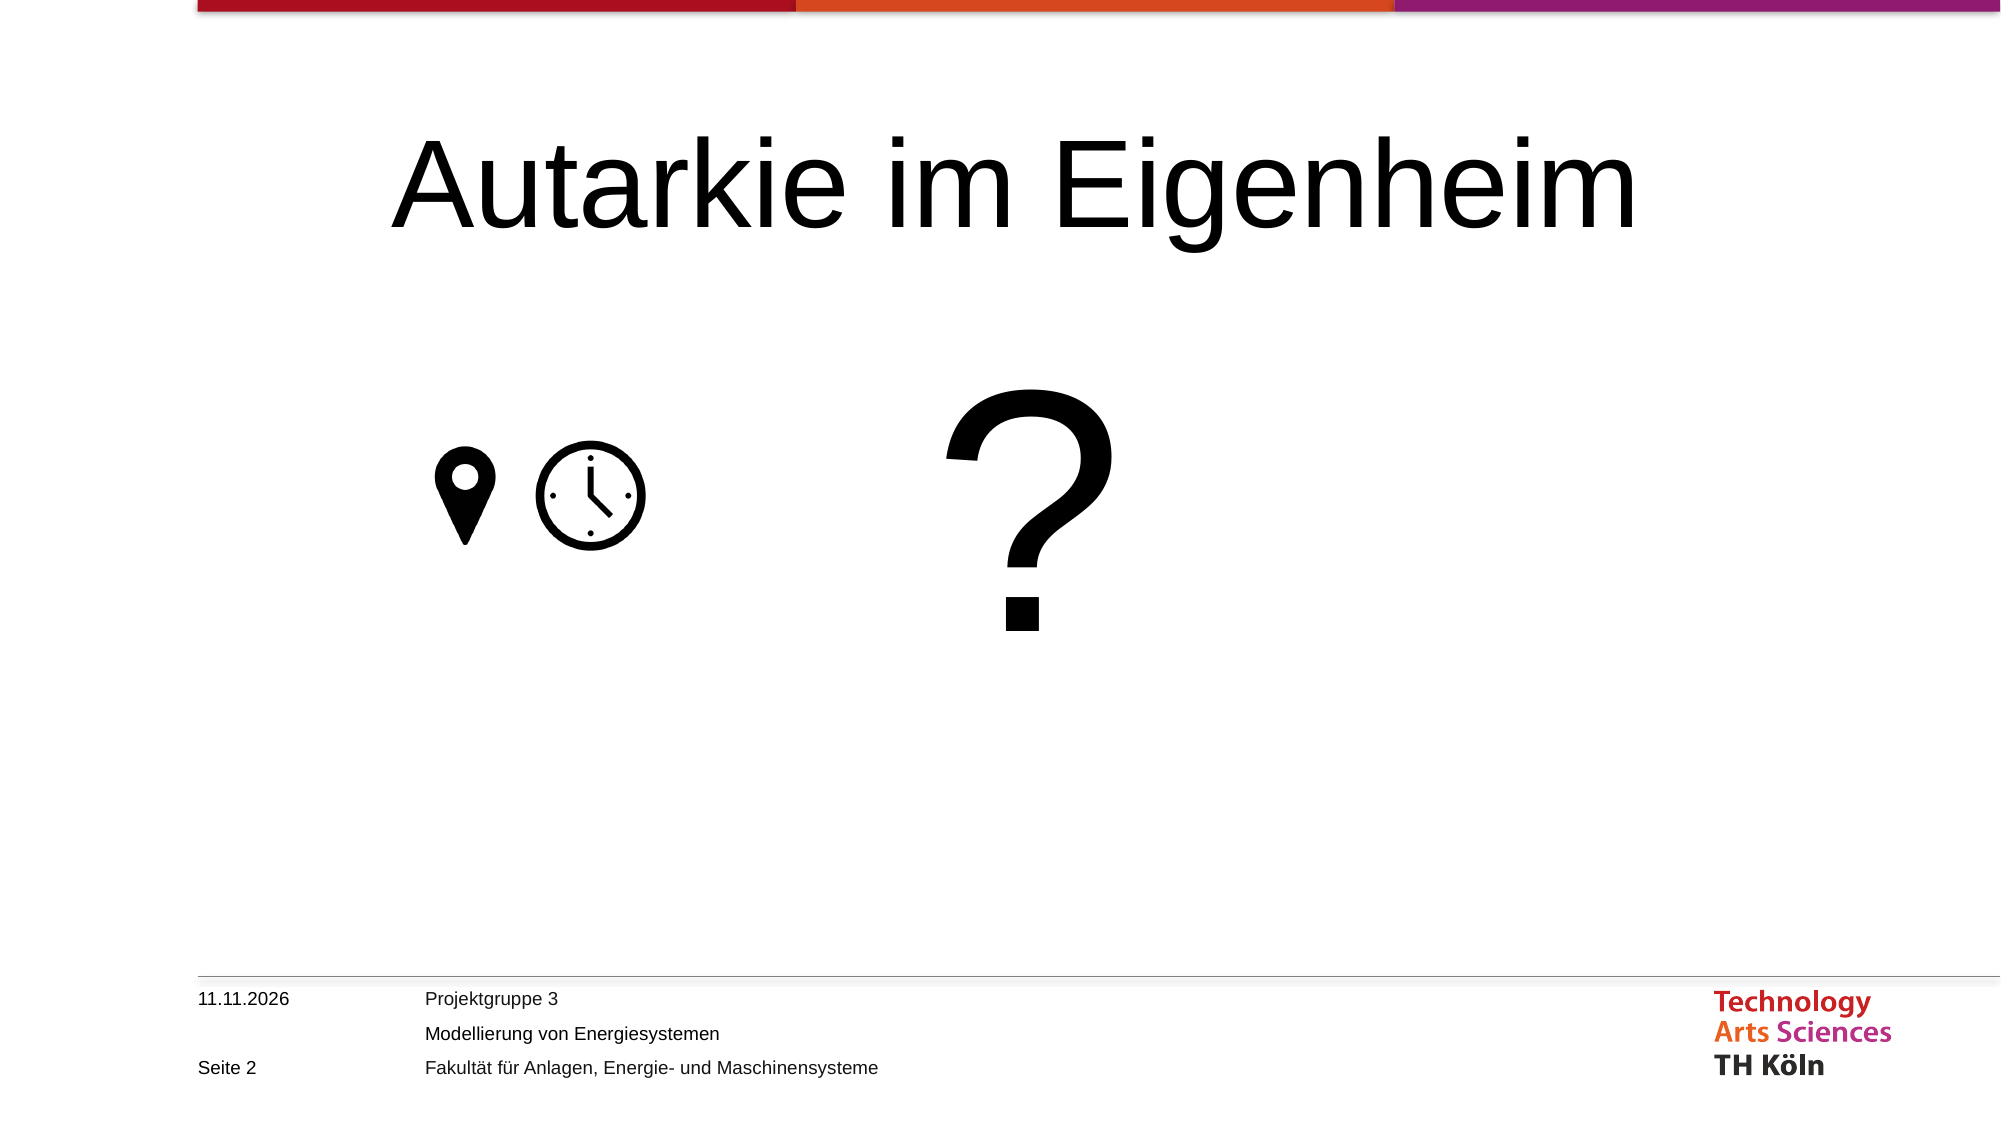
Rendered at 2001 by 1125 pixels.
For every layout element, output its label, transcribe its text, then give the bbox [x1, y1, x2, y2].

picture [395, 426, 660, 566]
slide_number Seite 2 [197, 1043, 358, 1079]
text_box Autarkie im Eigenheim [376, 95, 1716, 261]
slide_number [197, 986, 411, 1016]
text_box ? [917, 278, 1109, 709]
